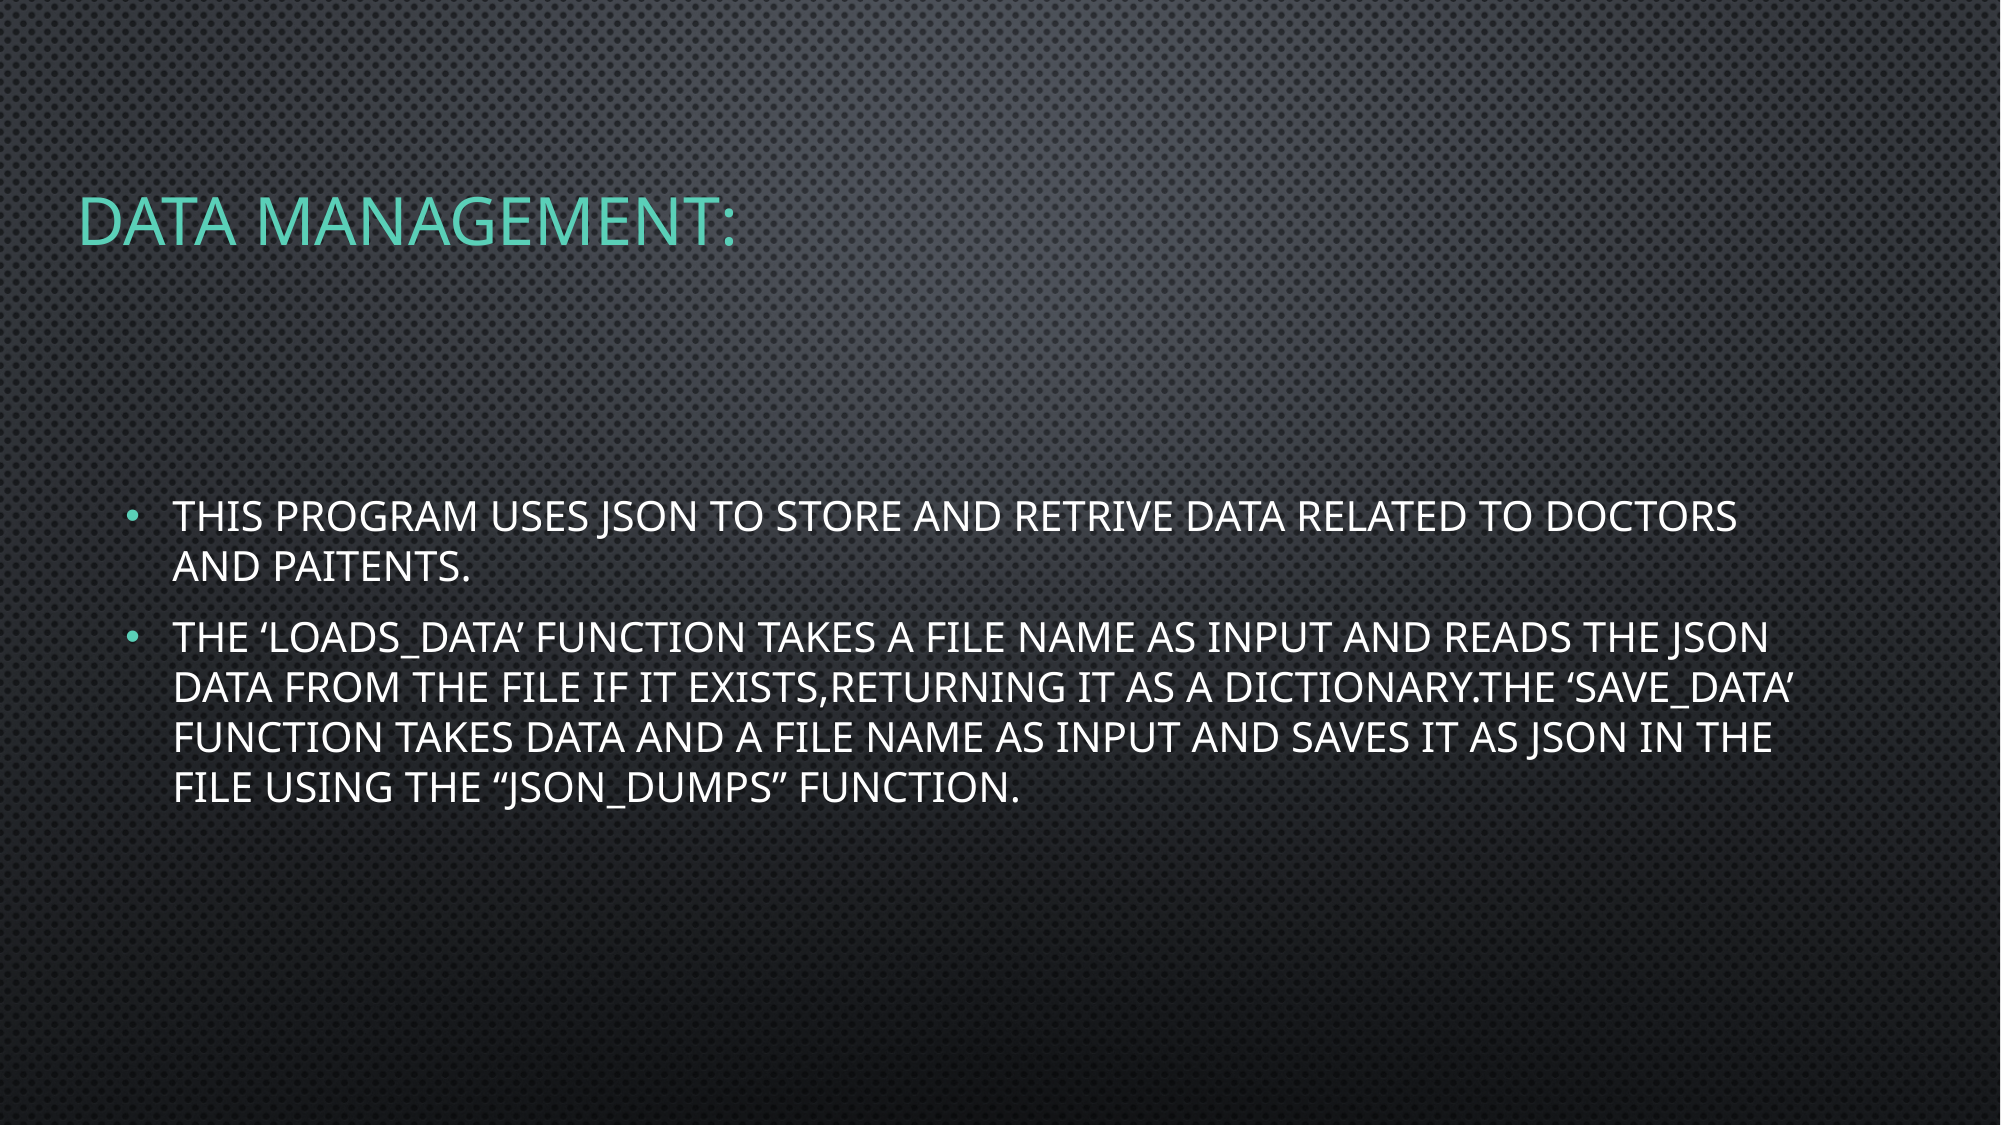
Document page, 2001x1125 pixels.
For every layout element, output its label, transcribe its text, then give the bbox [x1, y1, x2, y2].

title DATA MANAGEMENT: [61, 62, 1687, 375]
list This program uses json to store and retrive data related to doctors and paitents. The ‘LOADS_DATA’ function takes a file name as input and reads the json data from the file if it exists,returning it as a dictionary.The ‘SAVE_DATA’ function takes data and a file name as input and saves it as json in the file using the “JSON_DUMPS” function. [110, 350, 1813, 950]
